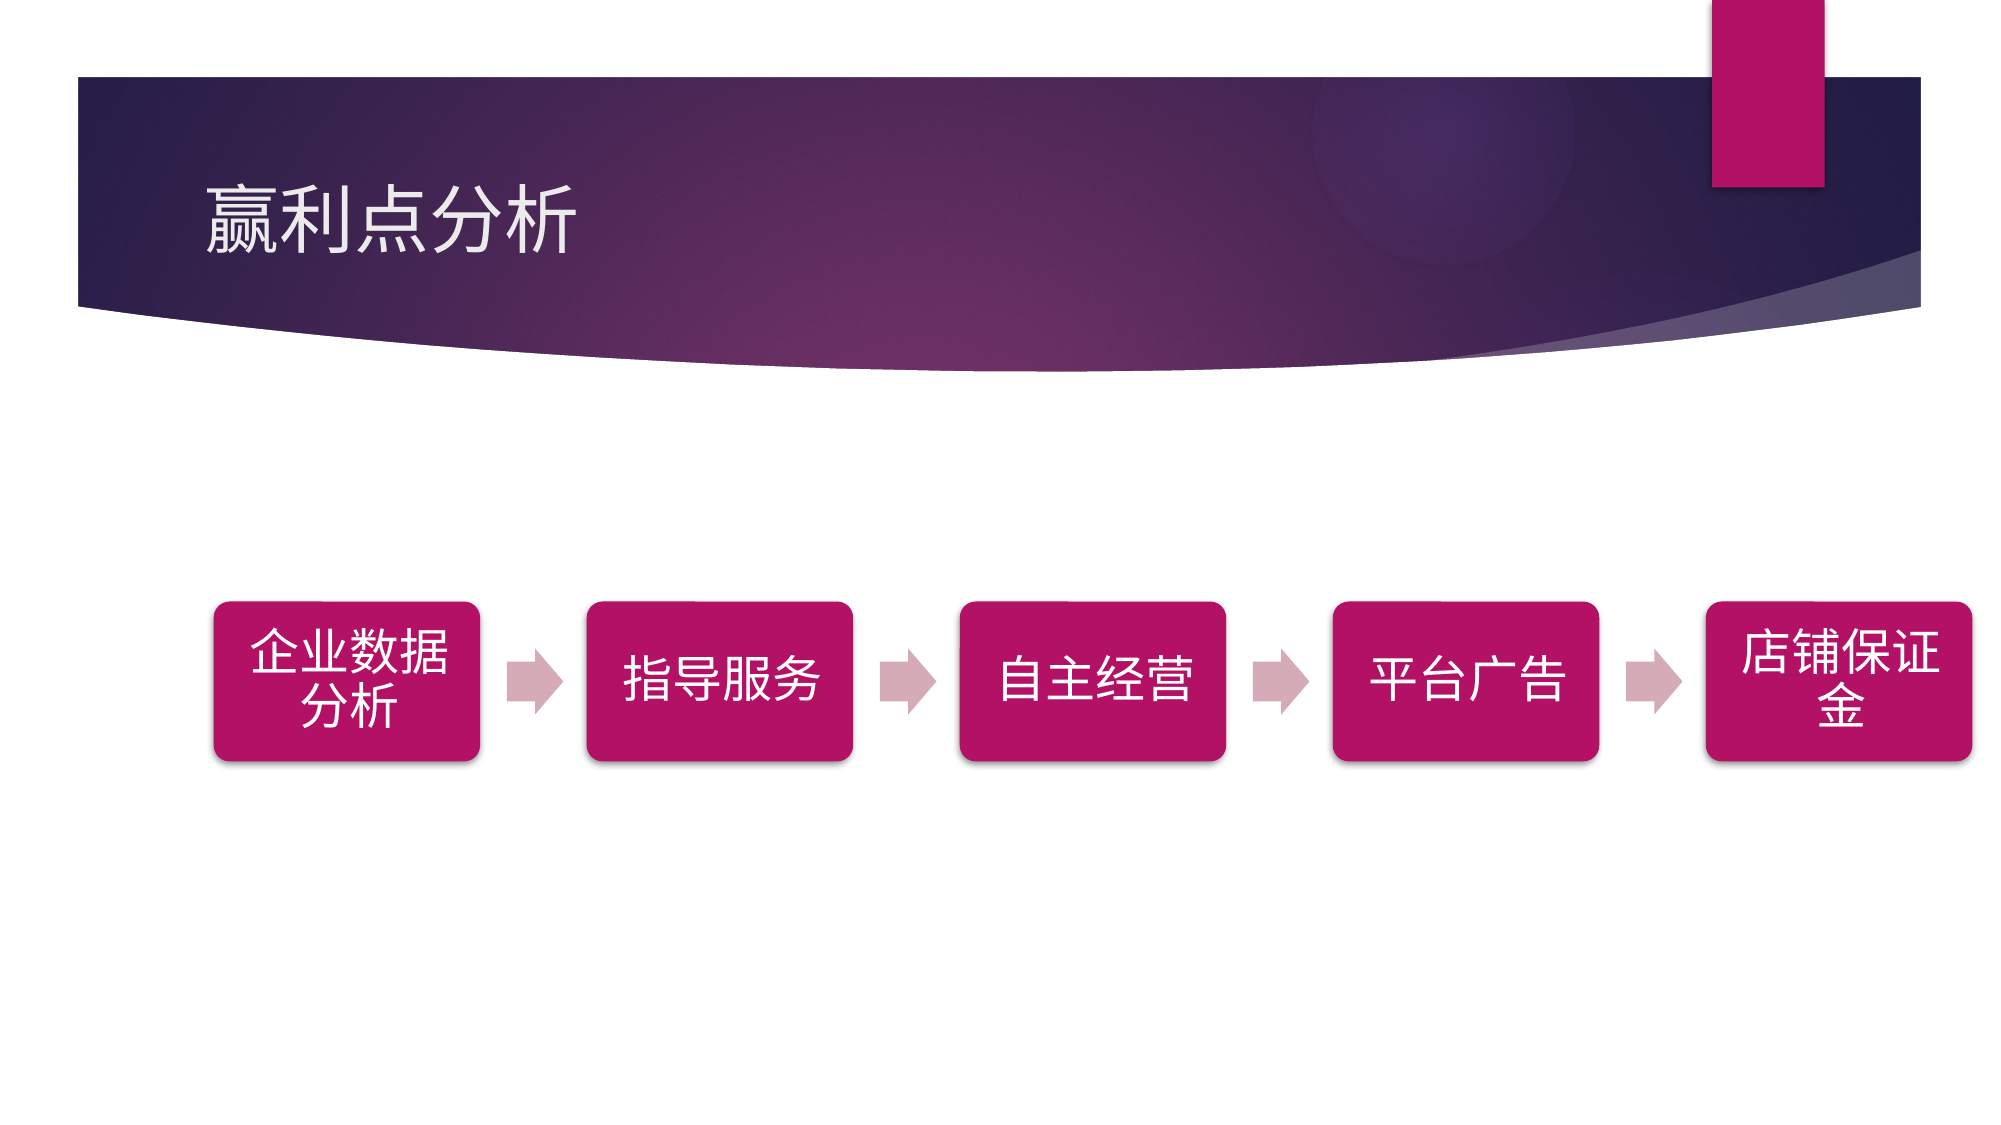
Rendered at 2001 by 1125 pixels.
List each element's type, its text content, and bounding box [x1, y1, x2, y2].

title 赢利点分析 [189, 159, 1627, 276]
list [212, 323, 1974, 1040]
